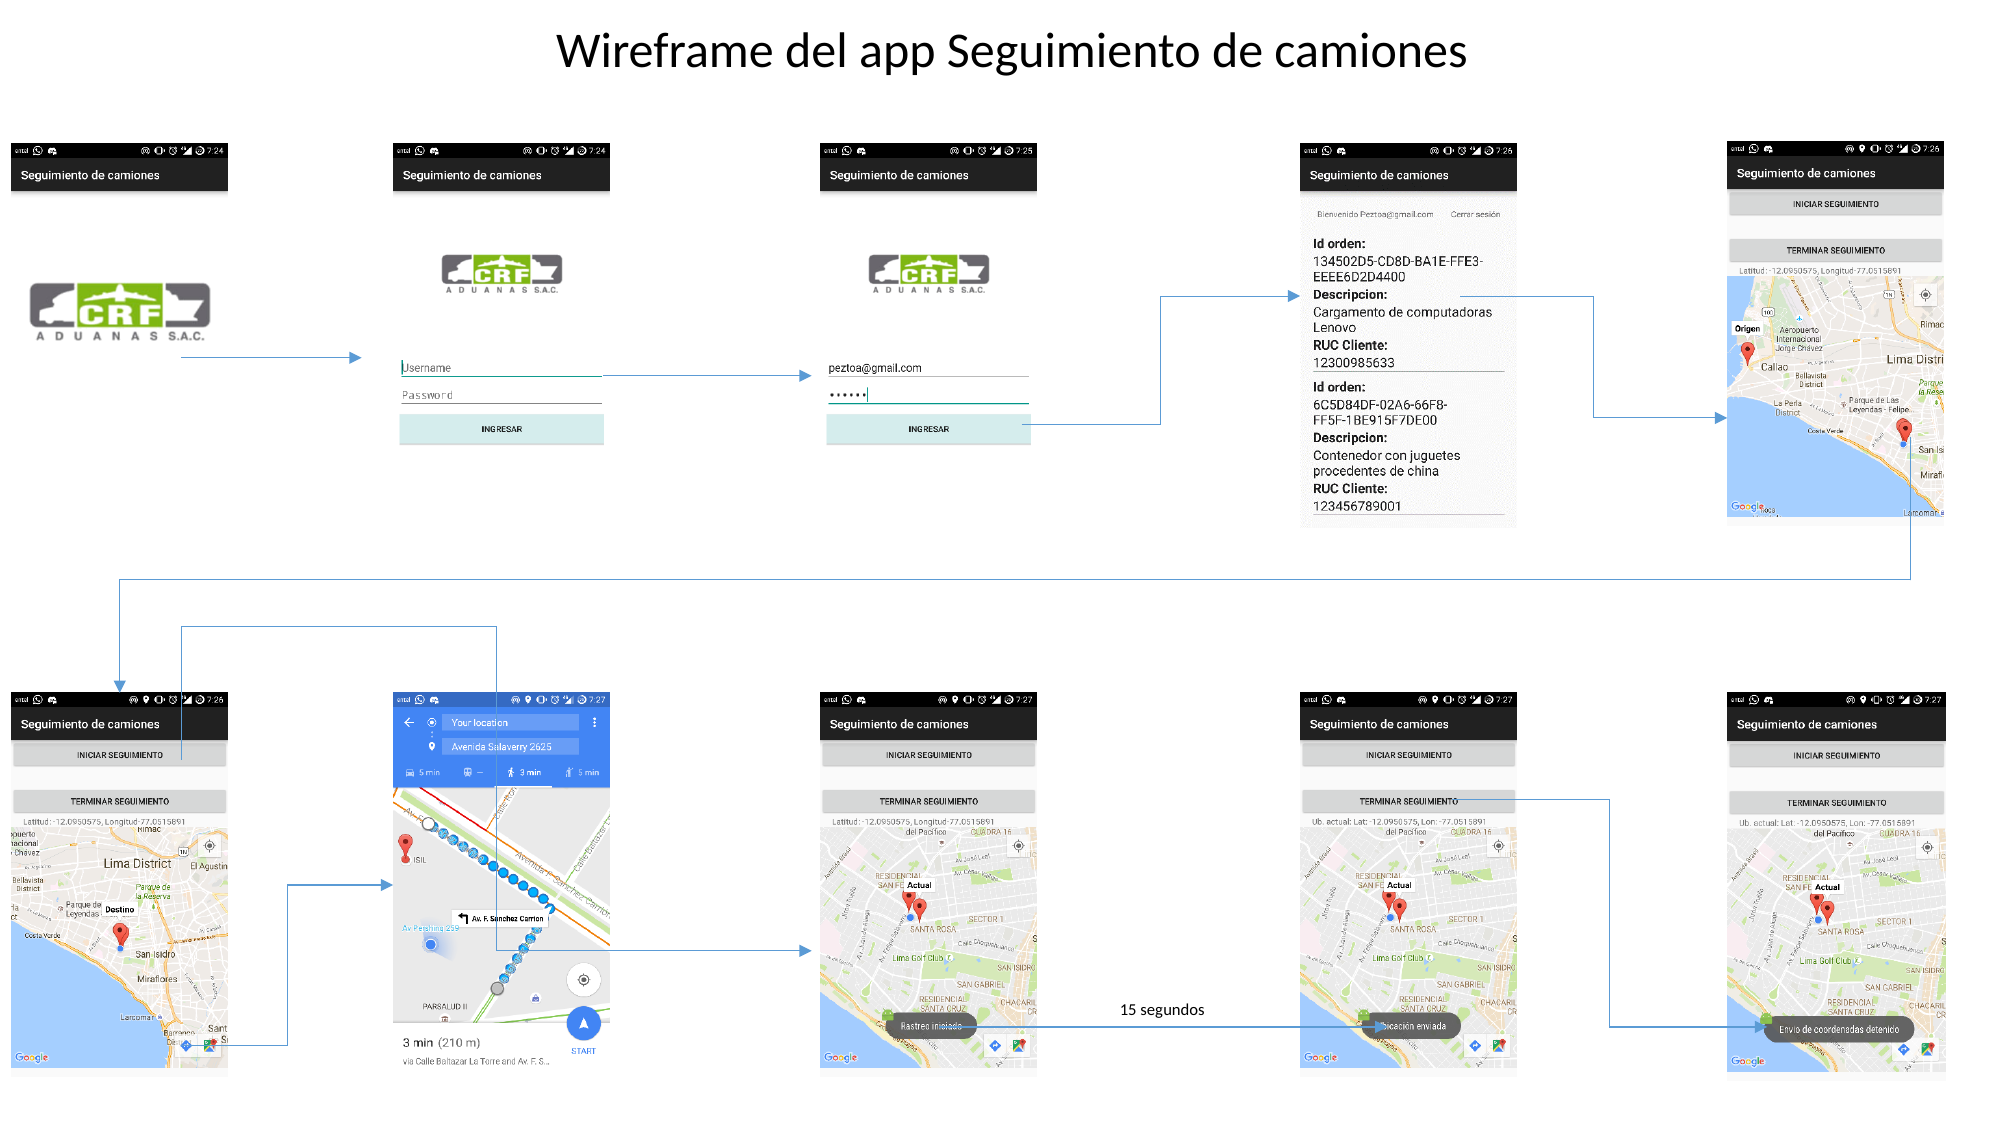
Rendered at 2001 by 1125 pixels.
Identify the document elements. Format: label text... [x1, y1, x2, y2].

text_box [181, 626, 812, 951]
picture [820, 693, 1037, 1078]
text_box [1021, 296, 1301, 425]
picture [1727, 141, 1944, 526]
picture [11, 143, 228, 528]
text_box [119, 579, 1911, 693]
text_box 15 segundos [1105, 991, 1300, 1026]
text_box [1451, 799, 1768, 1028]
picture [11, 692, 228, 1078]
picture [393, 143, 610, 528]
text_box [181, 951, 394, 1046]
picture [1727, 692, 1946, 1081]
picture [393, 951, 610, 1078]
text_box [1460, 296, 1728, 418]
picture [820, 143, 1037, 528]
text_box Wireframe del app Seguimiento de camiones [541, 10, 1611, 86]
picture [1300, 143, 1517, 528]
picture [1300, 693, 1517, 1078]
